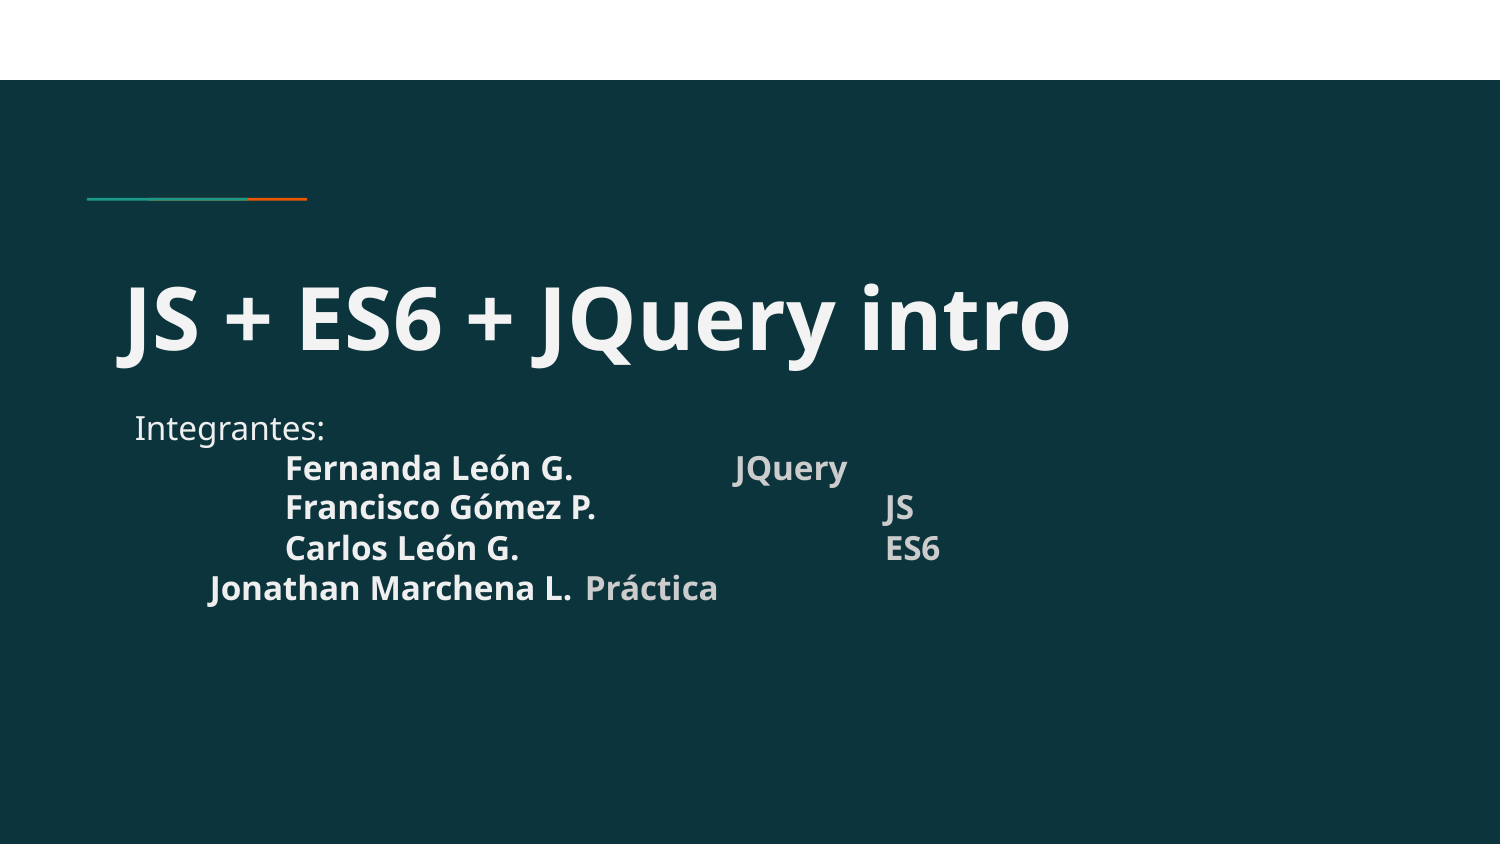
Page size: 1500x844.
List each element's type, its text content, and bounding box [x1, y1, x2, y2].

subtitle Integrantes: Fernanda León G. JQuery Francisco Gómez P. JS Carlos León G. ES6 Jonathan Marchena L. Práctica [119, 391, 1381, 649]
title JS + ES6 + JQuery intro [108, 247, 1370, 392]
